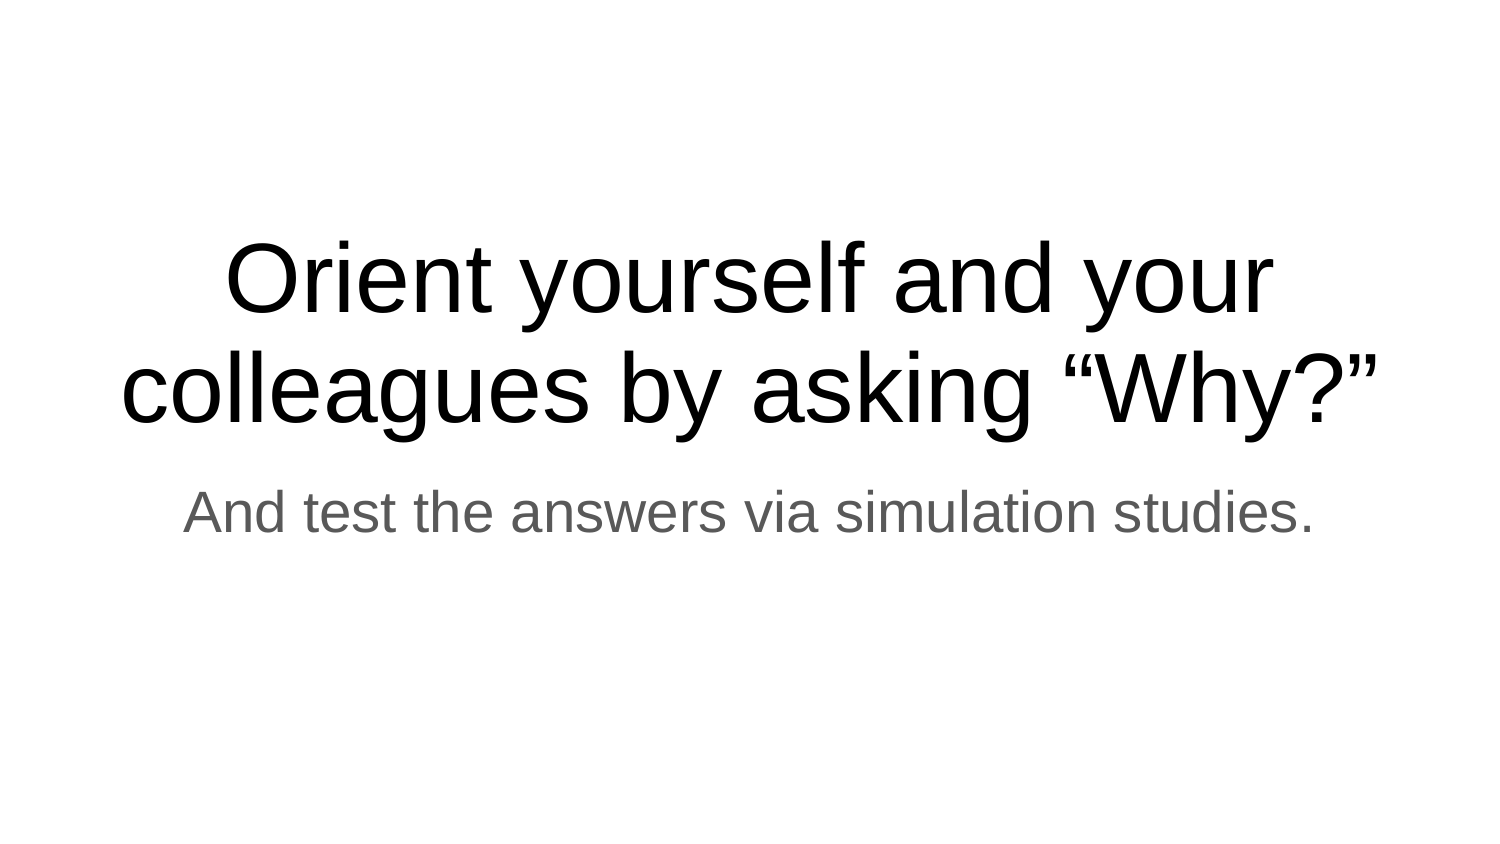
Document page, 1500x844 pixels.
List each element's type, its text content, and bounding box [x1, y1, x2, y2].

title Orient yourself and your colleagues by asking “Why?” [51, 122, 1449, 459]
subtitle And test the answers via simulation studies. [51, 464, 1449, 595]
